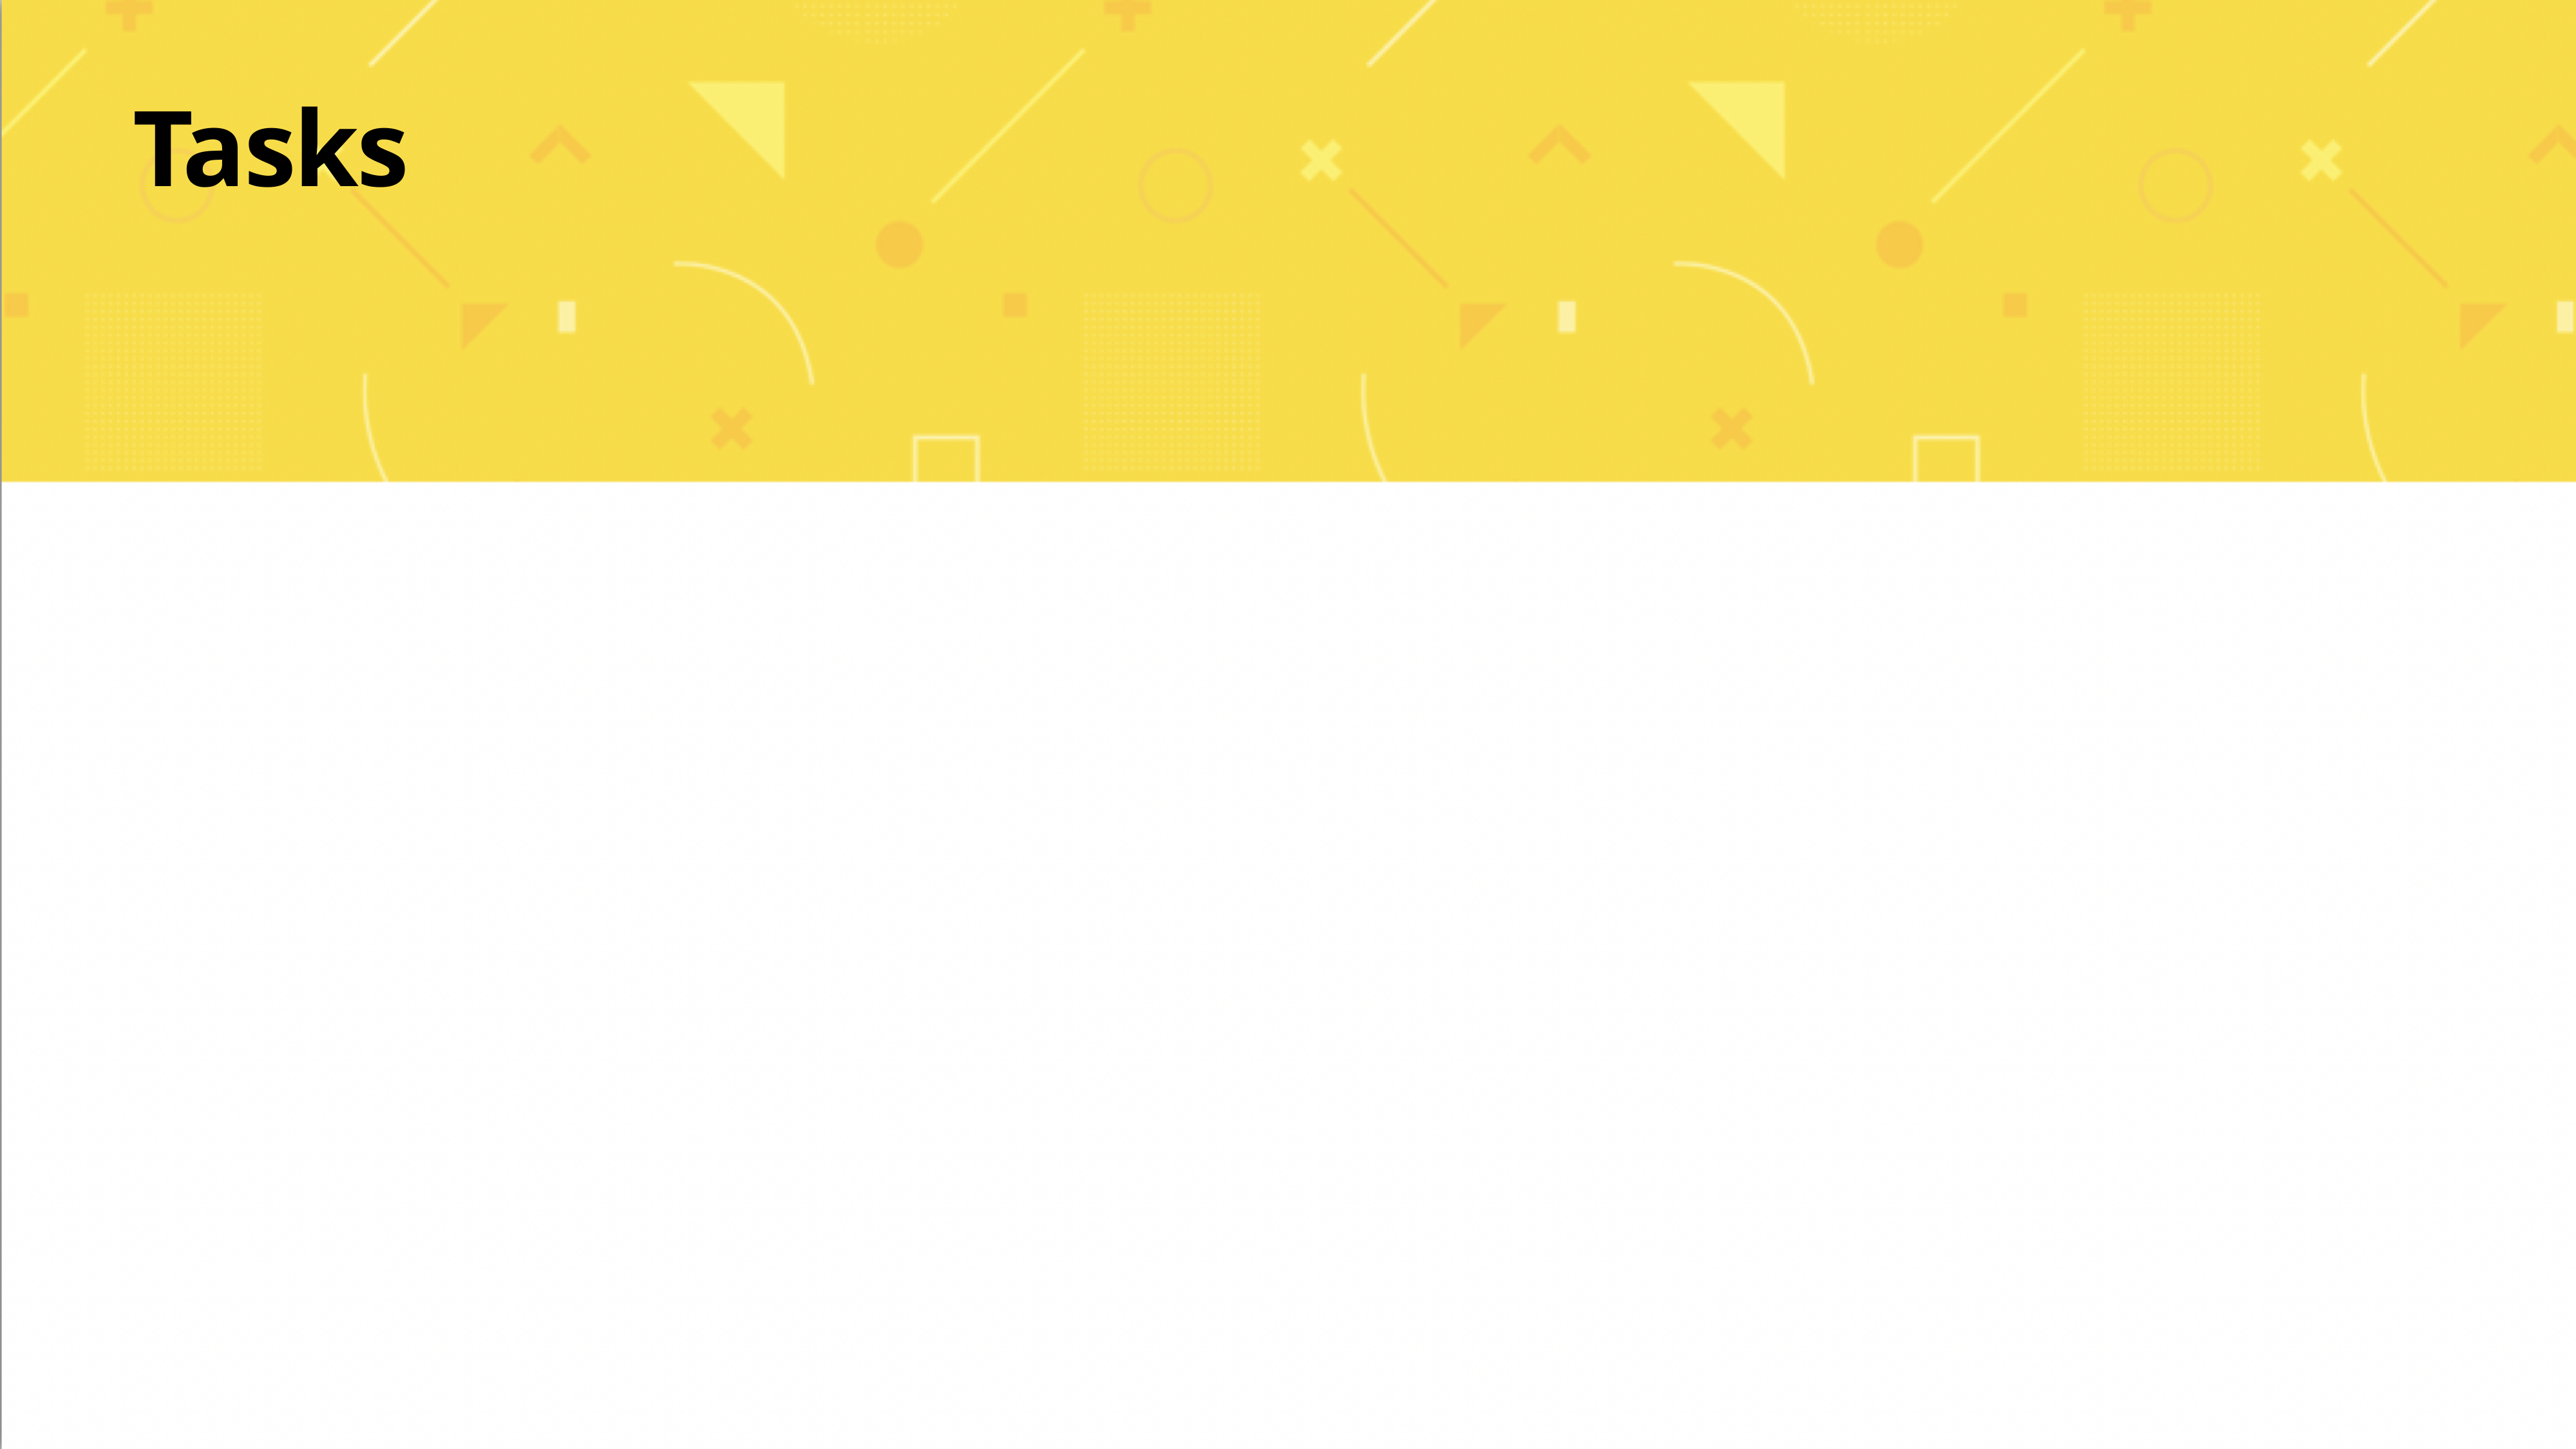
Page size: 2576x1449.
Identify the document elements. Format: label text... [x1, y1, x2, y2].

picture [0, 0, 2576, 1449]
title Tasks [127, 100, 2449, 252]
